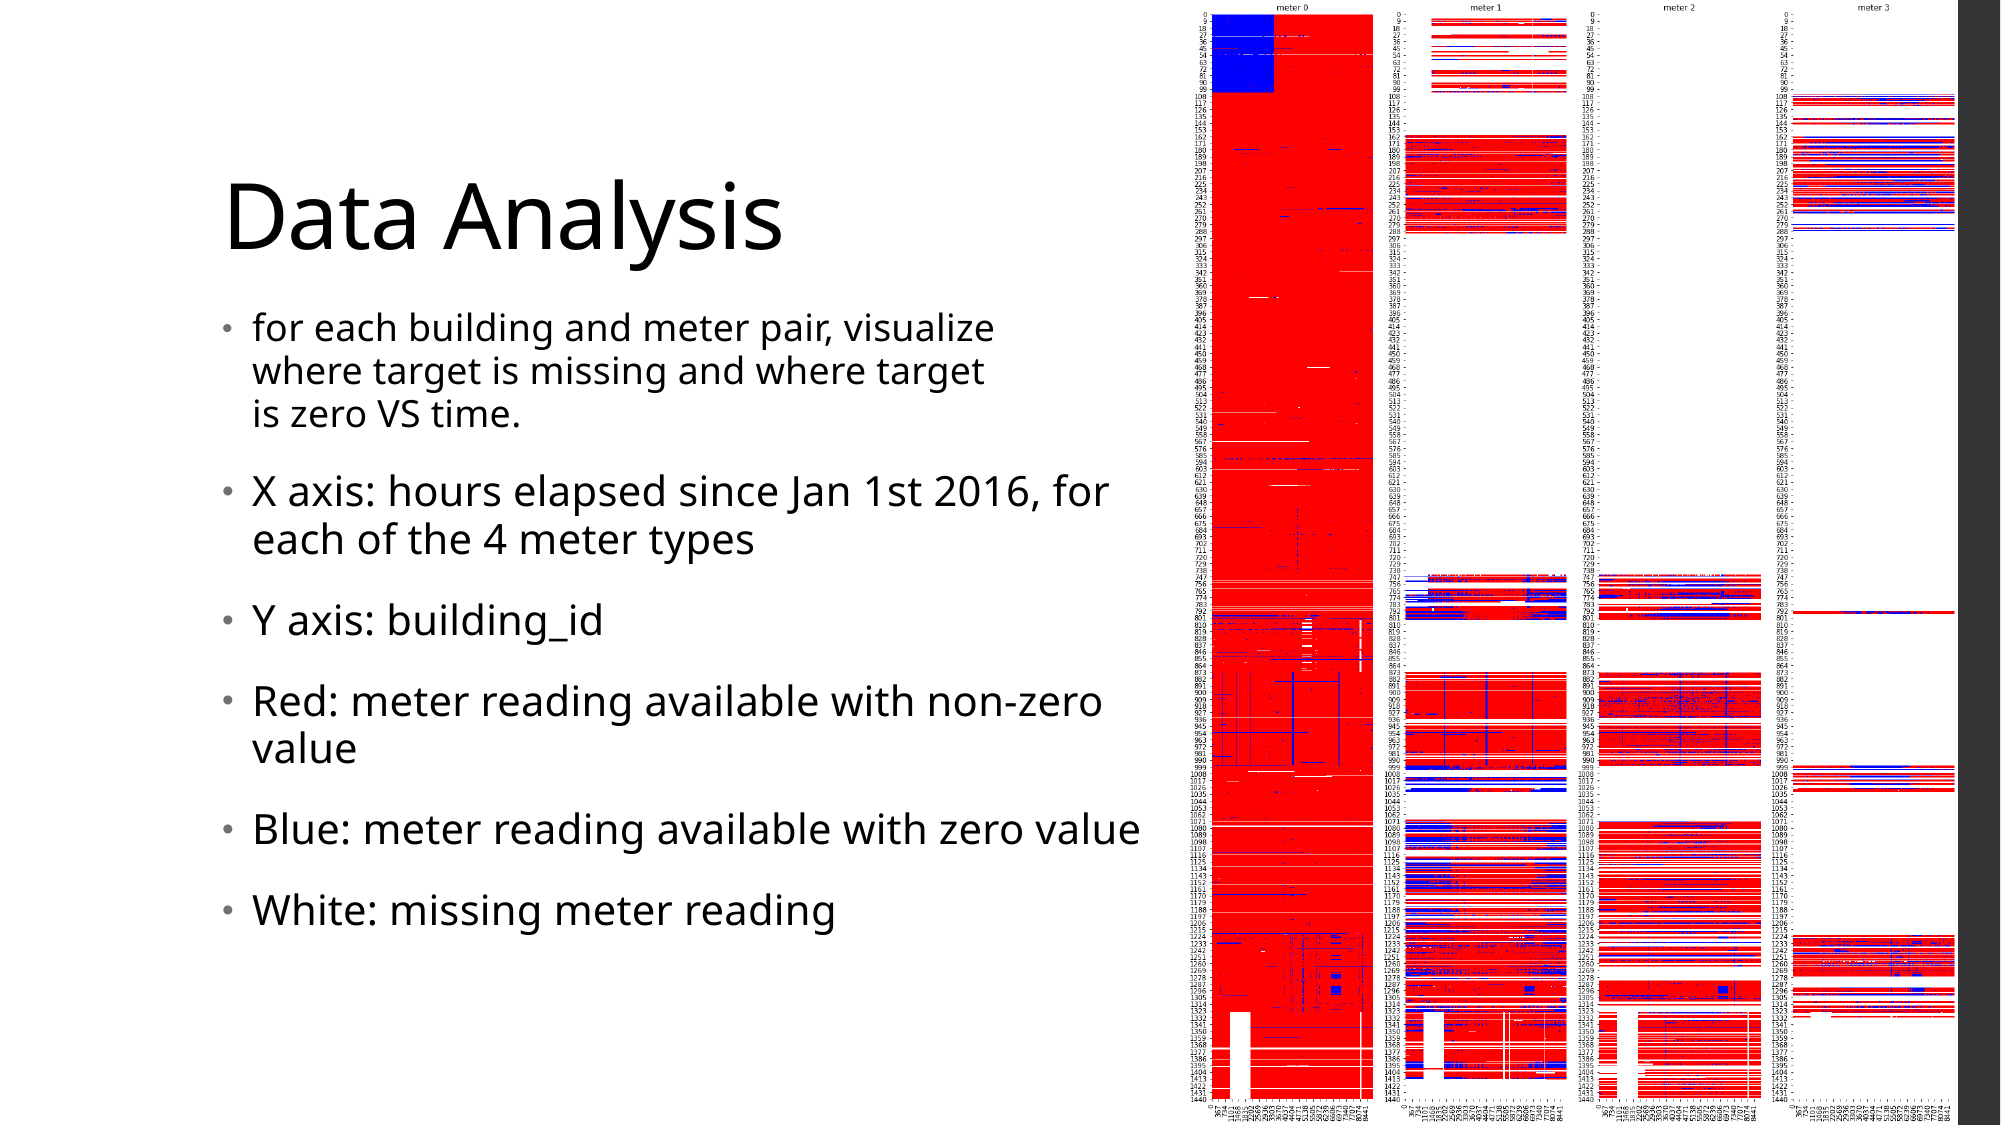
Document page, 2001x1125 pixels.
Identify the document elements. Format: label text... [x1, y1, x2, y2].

title Data Analysis [206, 60, 1177, 278]
list for each building and meter pair, visualize where target is missing and where target is zero VS time. X axis: hours elapsed since Jan 1st 2016, for each of the 4 meter types Y axis: building_id Red: meter reading available with non-zero value Blue: meter reading available with zero value White: missing meter reading [206, 299, 1177, 1014]
picture [1184, 0, 1958, 1125]
